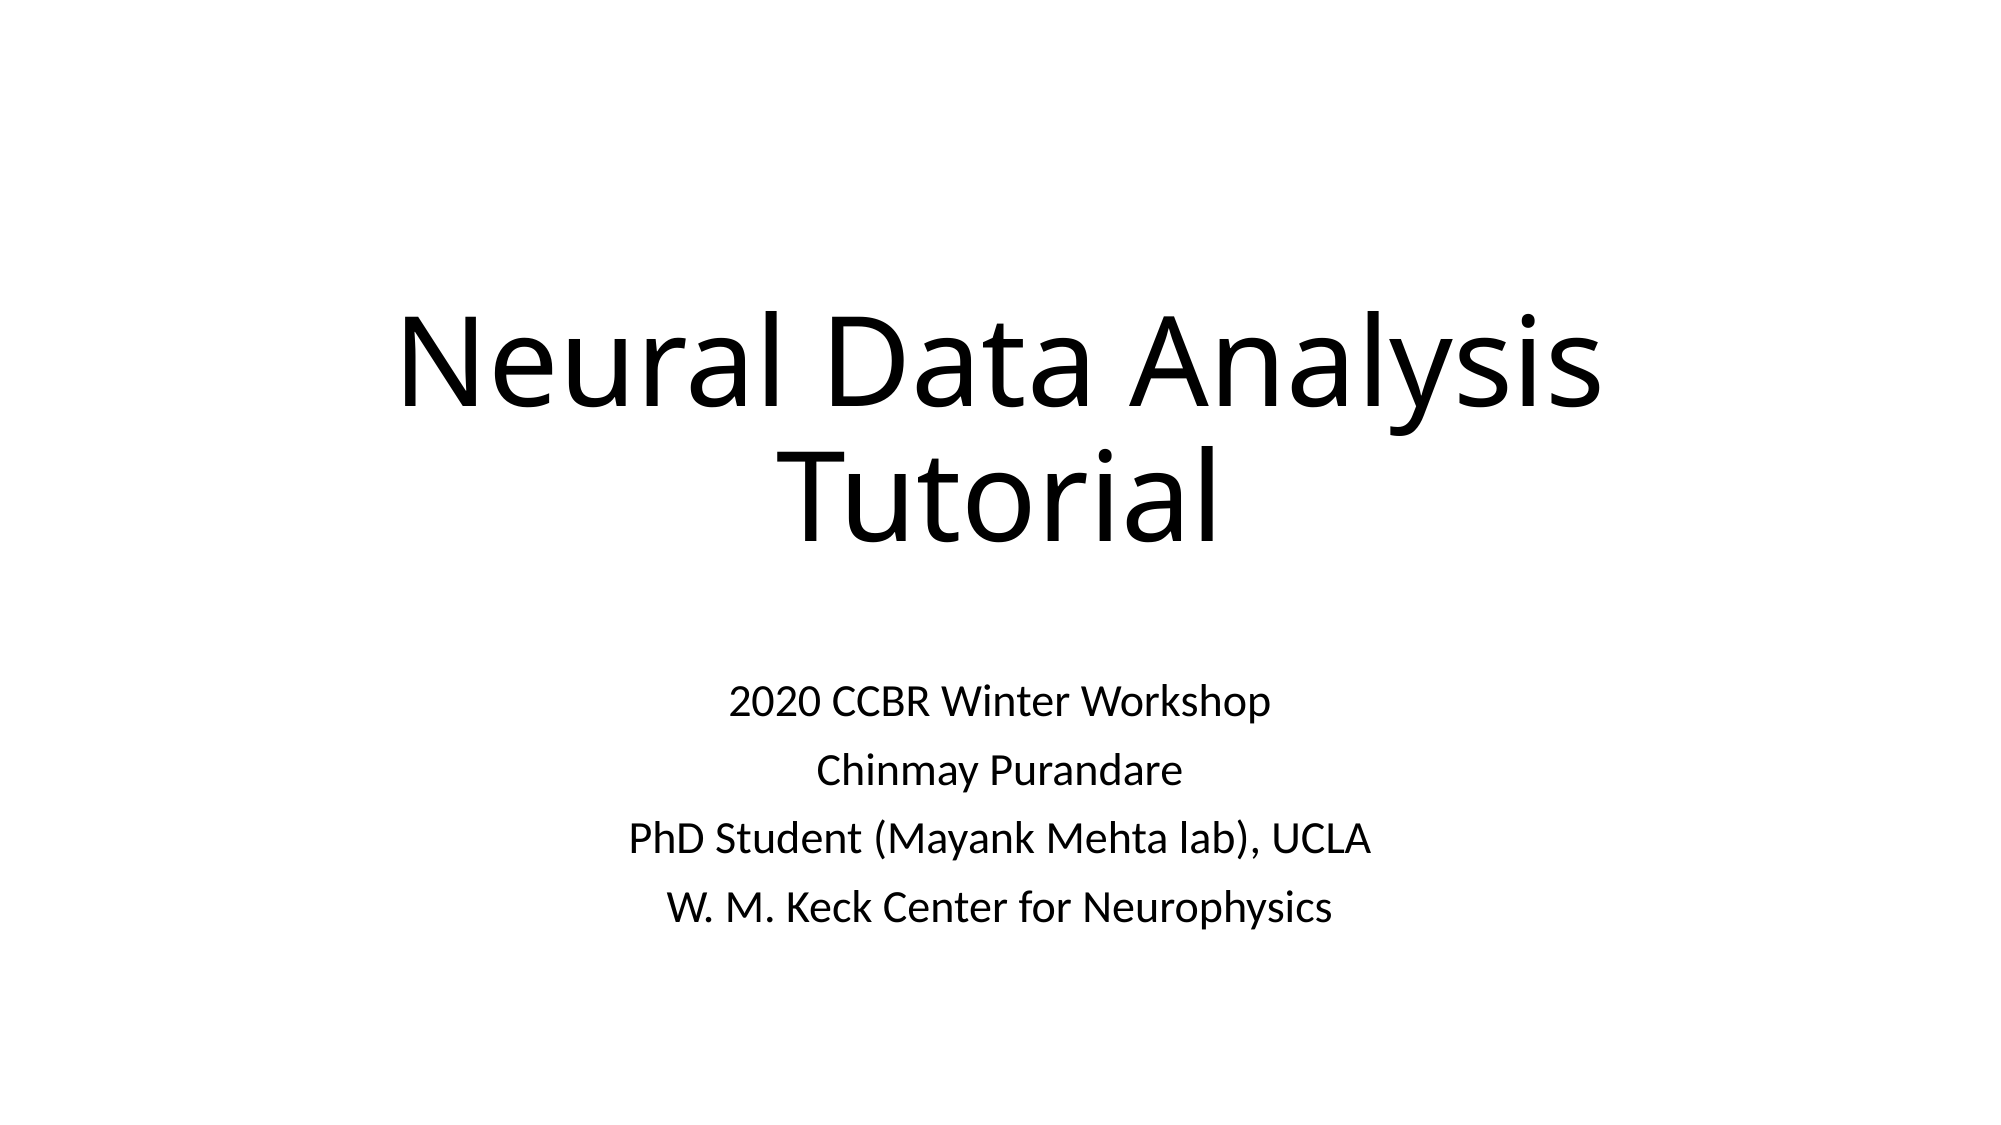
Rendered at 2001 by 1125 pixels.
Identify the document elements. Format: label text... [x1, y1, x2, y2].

subtitle 2020 CCBR Winter Workshop Chinmay Purandare PhD Student (Mayank Mehta lab), UCLA W. M. Keck Center for Neurophysics [249, 669, 1750, 941]
title Neural Data Analysis Tutorial [249, 184, 1750, 576]
